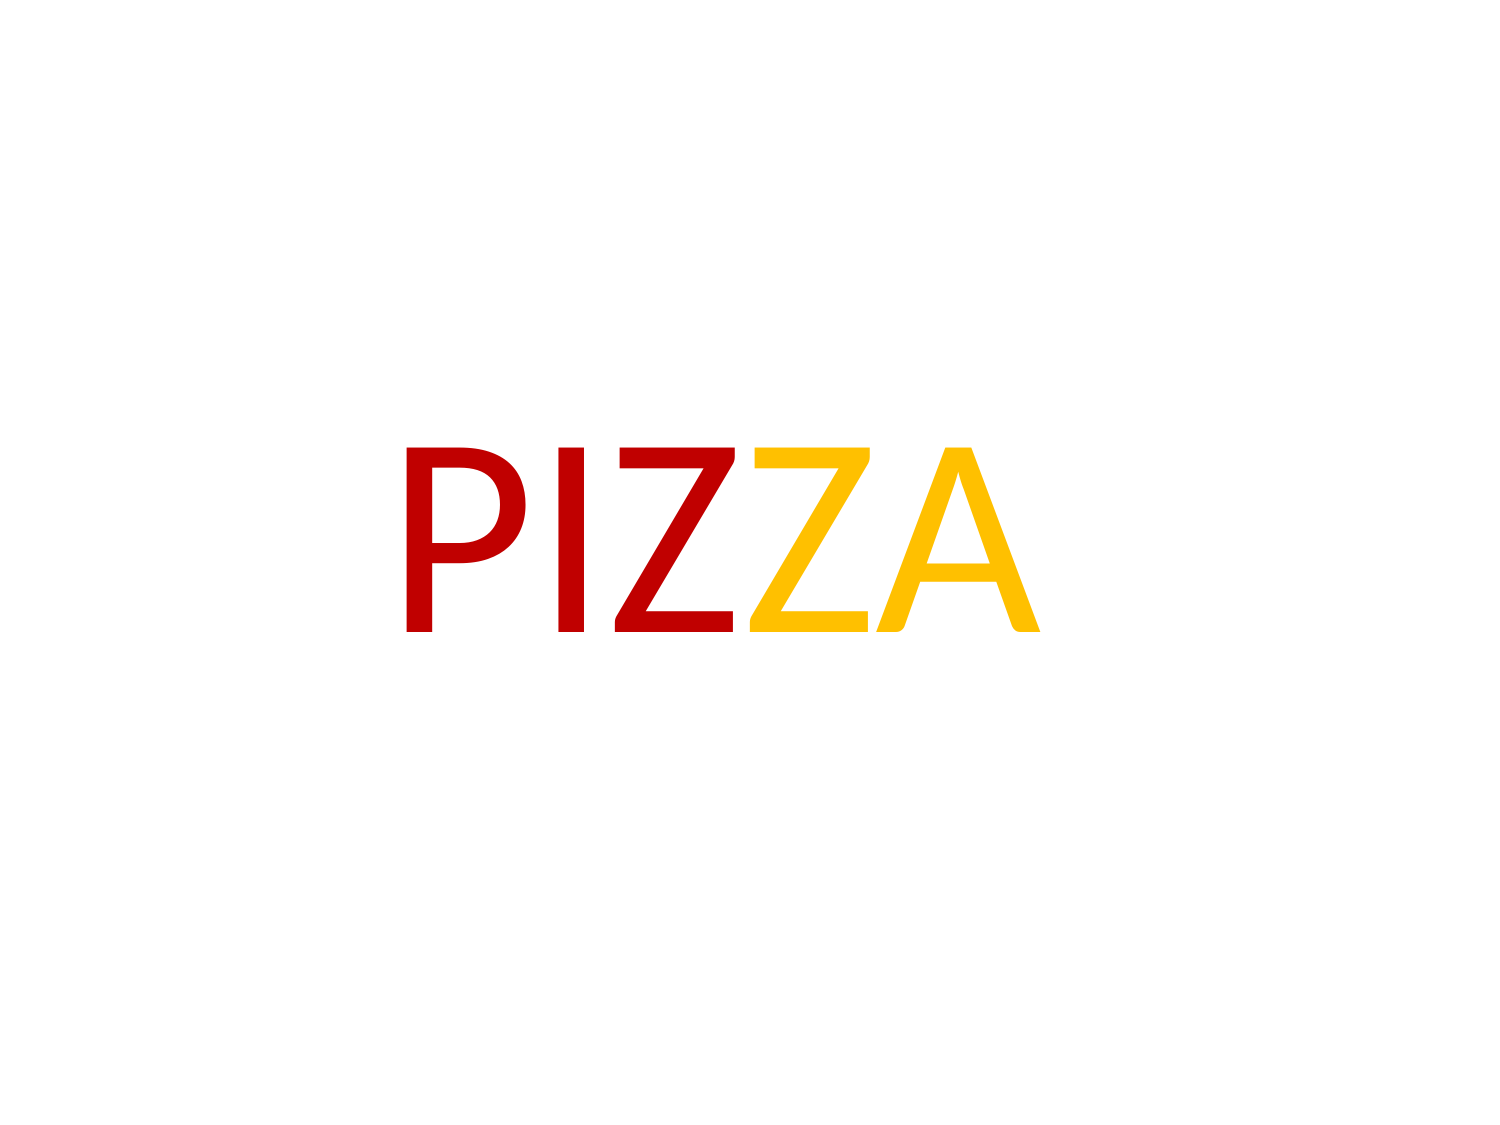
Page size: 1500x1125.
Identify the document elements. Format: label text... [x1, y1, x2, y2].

text_box PIZZA [371, 338, 1069, 698]
